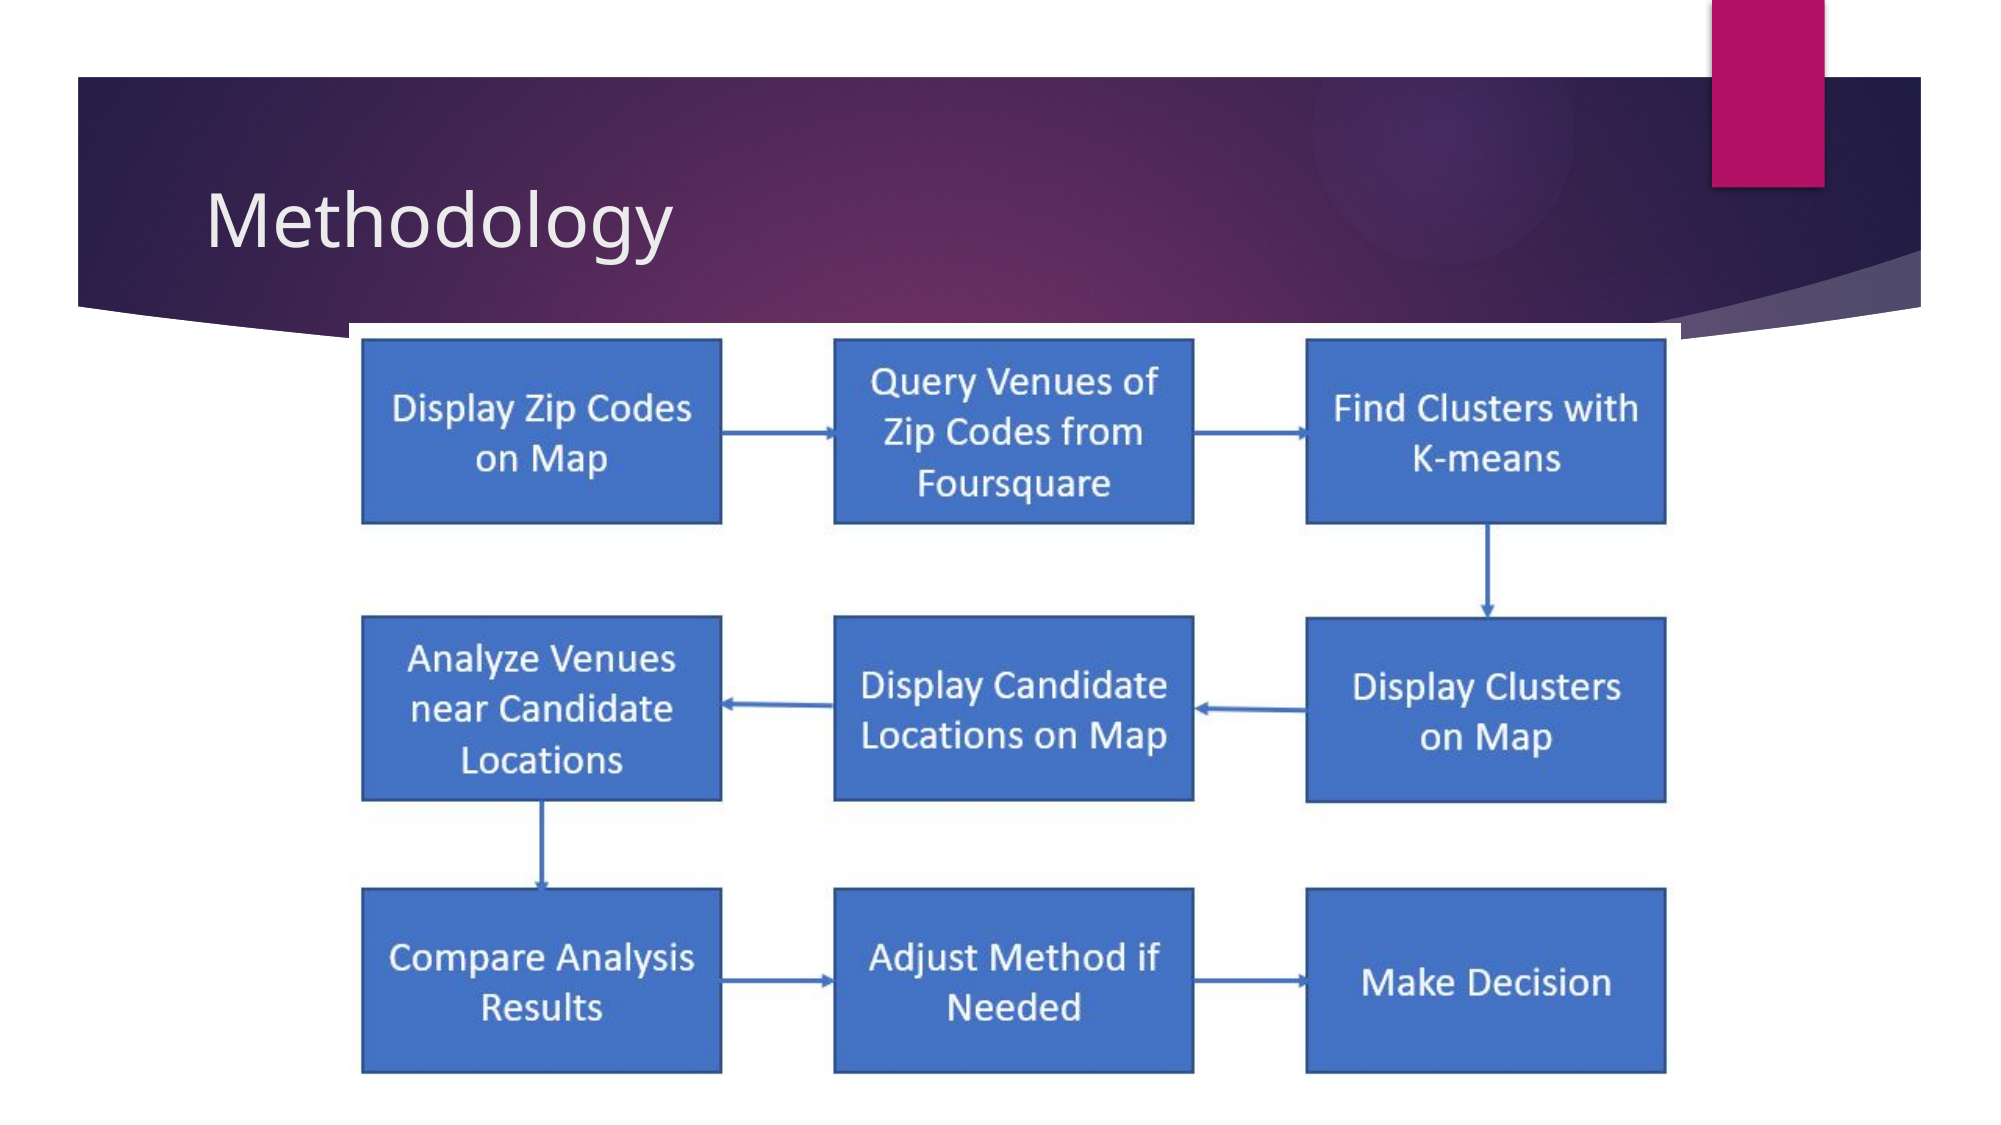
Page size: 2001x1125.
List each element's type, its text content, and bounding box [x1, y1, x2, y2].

picture [349, 323, 1682, 1096]
title Methodology [189, 159, 1627, 276]
